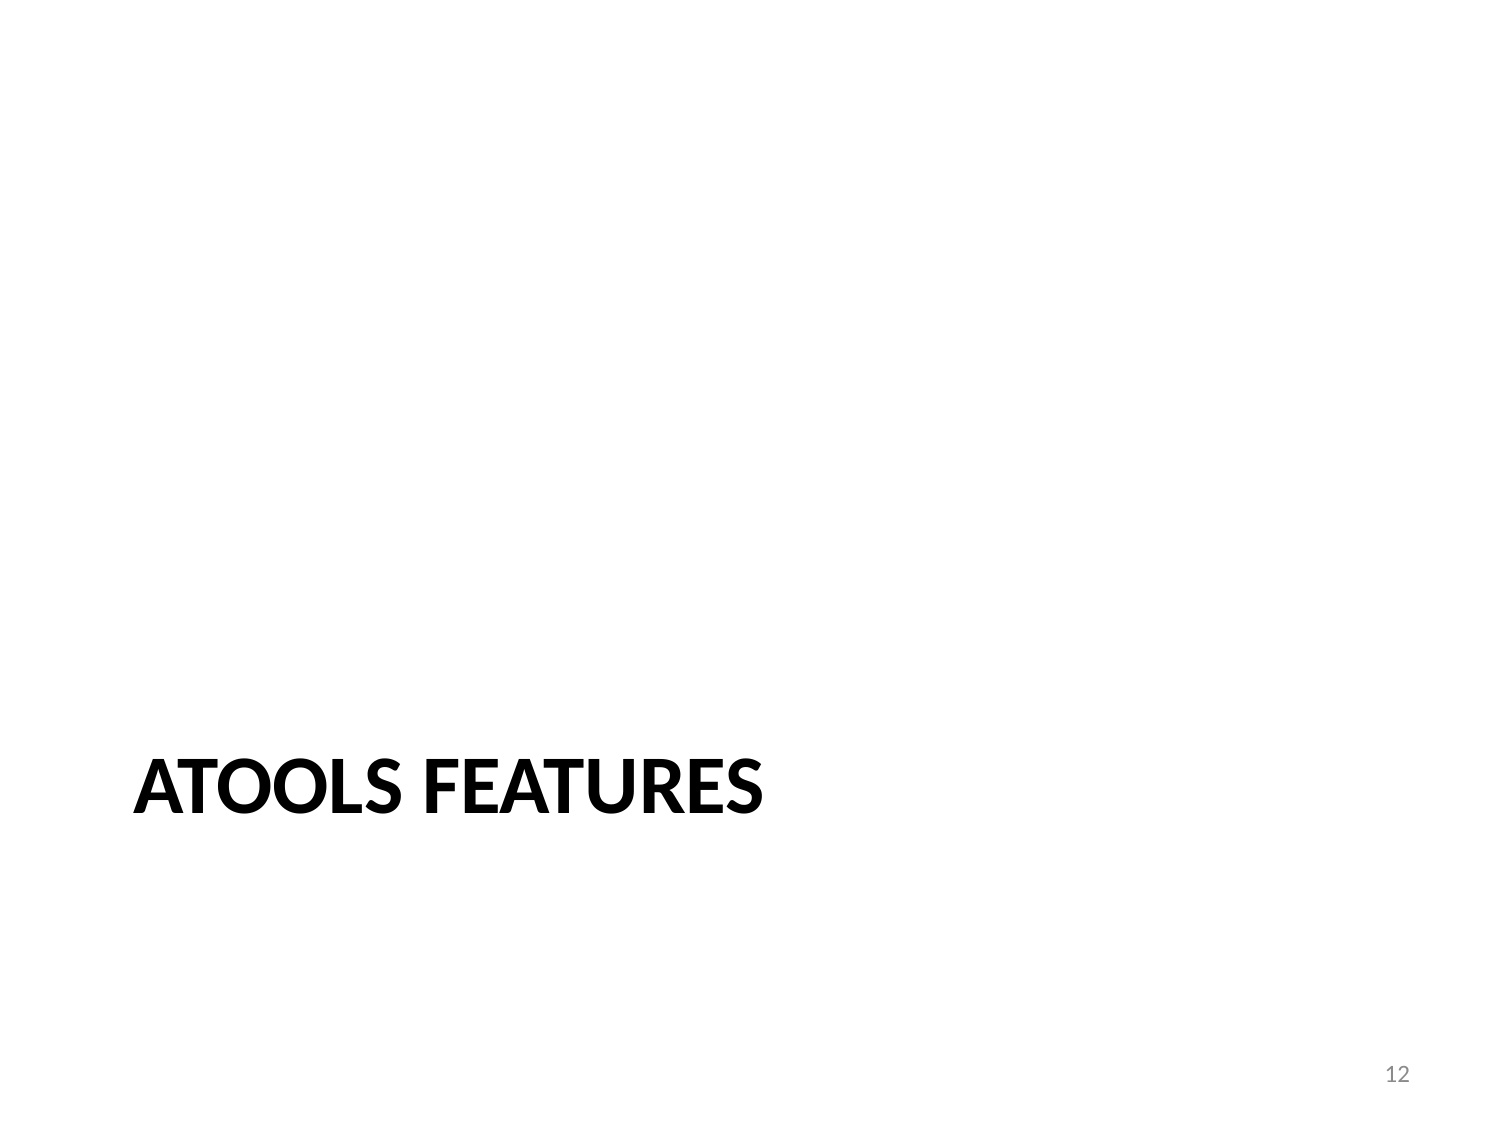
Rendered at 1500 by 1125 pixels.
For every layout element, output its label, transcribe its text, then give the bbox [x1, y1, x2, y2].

title atools features [118, 722, 1394, 947]
slide_number 12 [1074, 1042, 1425, 1103]
